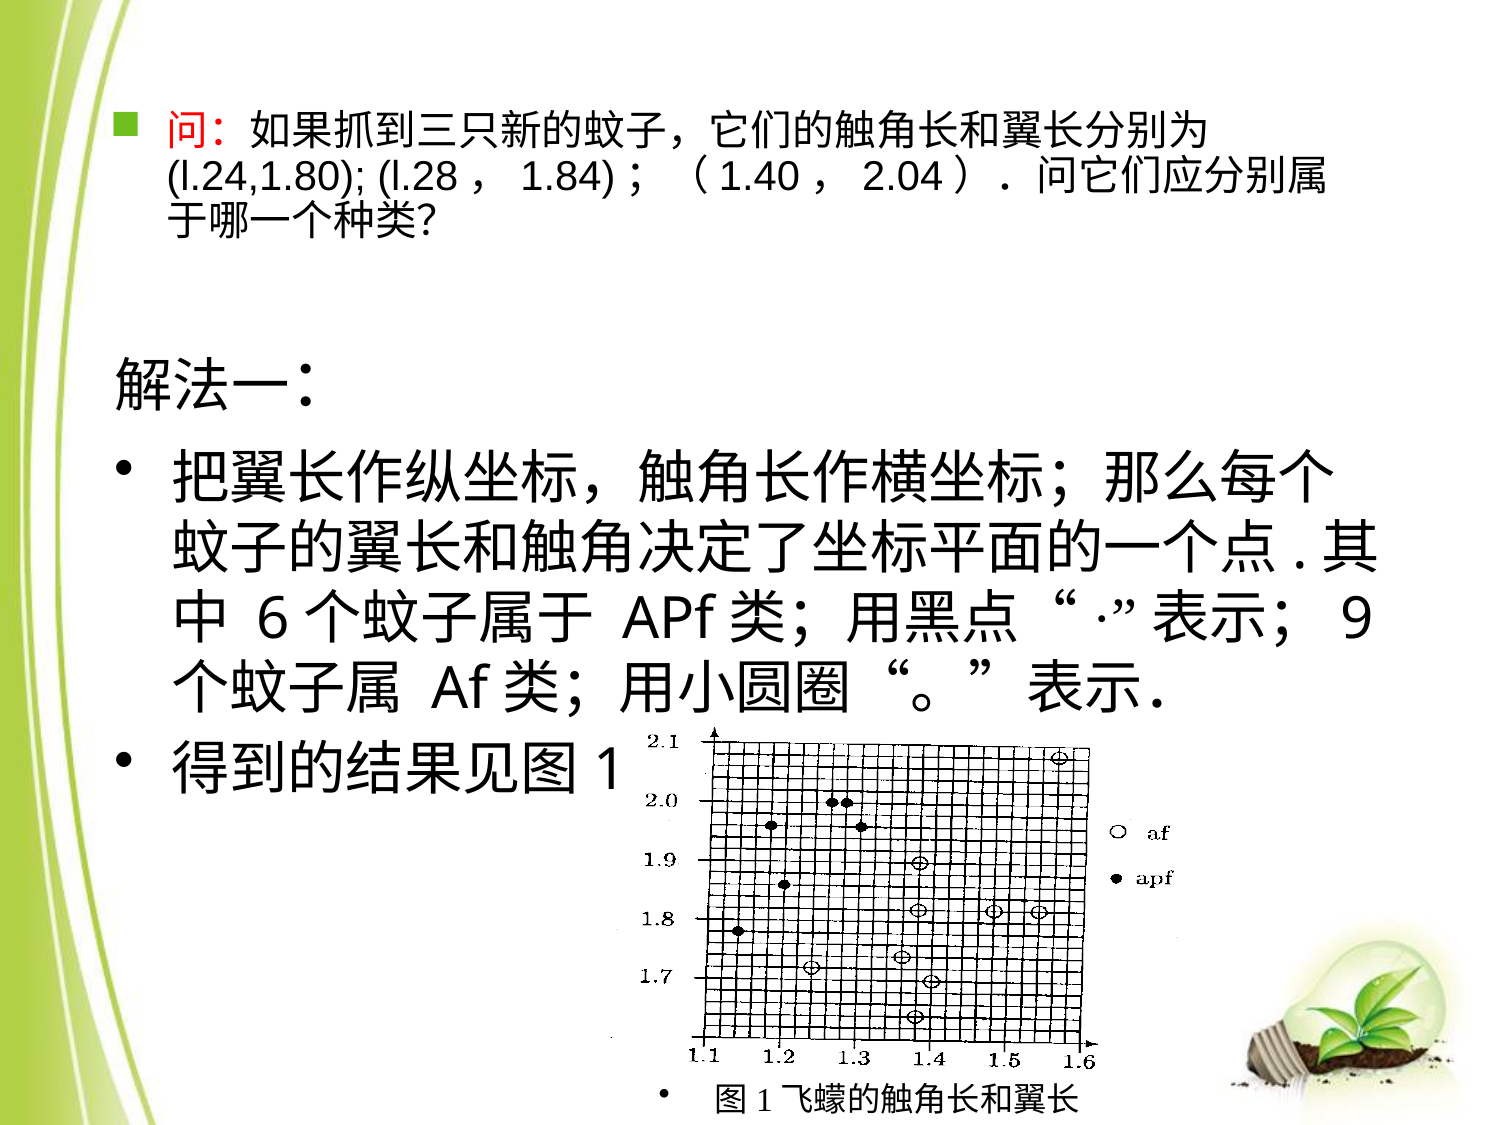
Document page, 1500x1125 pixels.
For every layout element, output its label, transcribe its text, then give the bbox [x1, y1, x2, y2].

text_box 图1飞蠓的触角长和翼长 [643, 1083, 1130, 1113]
picture [0, 0, 1500, 1125]
text_box 解法一： [99, 332, 375, 433]
list 问：如果抓到三只新的蚊子，它们的触角长和翼长分别为(l.24,1.80); (l.28，1.84)；（1.40，2.04）．问它们应分别属于哪一个种类？ [95, 101, 1376, 290]
text_box 把翼长作纵坐标，触角长作横坐标；那么每个蚊子的翼长和触角决定了坐标平面的一个点.其中 6个蚊子属于 APf类；用黑点“·”表示；9个蚊子属 Af类；用小圆圈“。”表示． 得到的结果见图1 [100, 432, 1401, 858]
